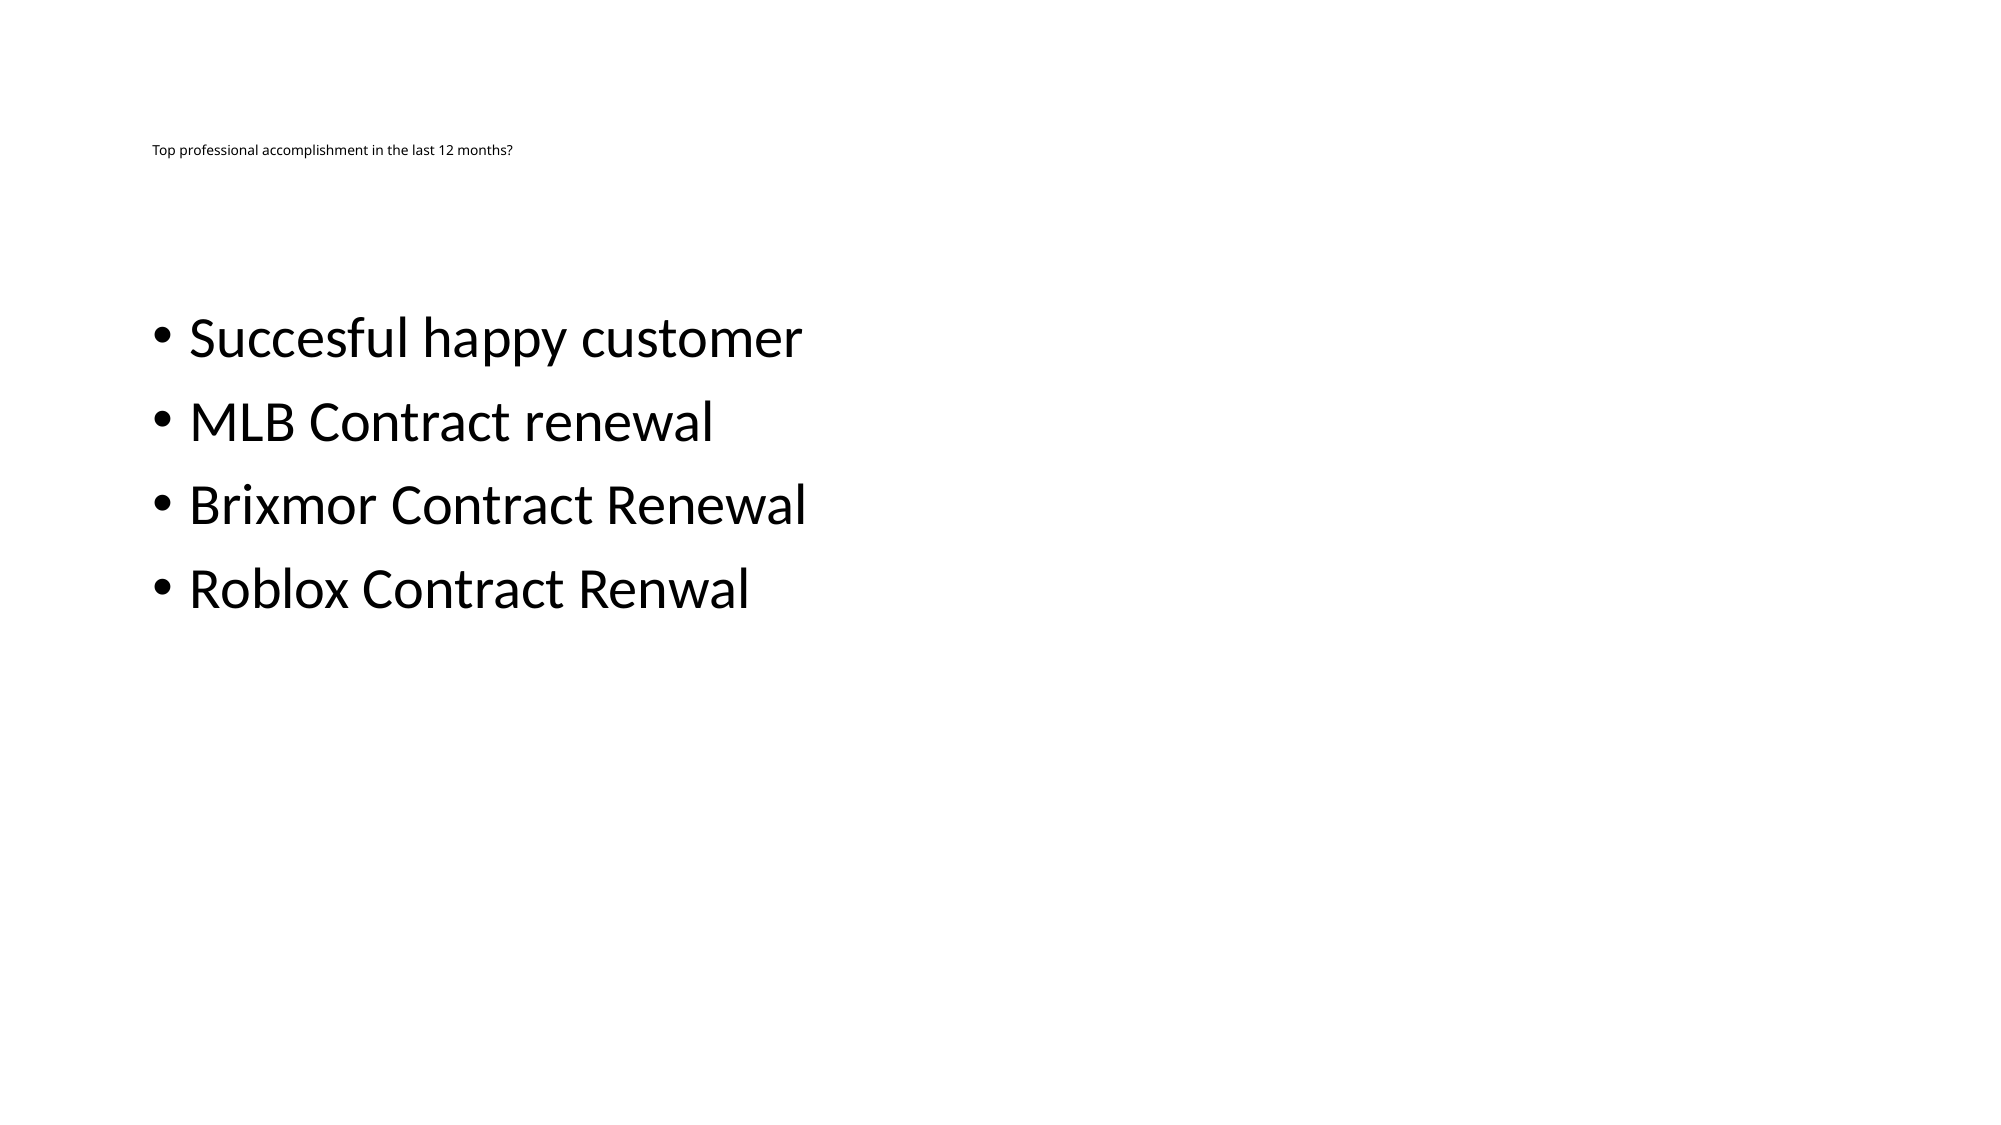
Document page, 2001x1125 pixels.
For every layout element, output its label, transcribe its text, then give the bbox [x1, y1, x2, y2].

title Top professional accomplishment in the last 12 months? [137, 59, 1863, 278]
list Succesful happy customer MLB Contract renewal Brixmor Contract Renewal Roblox Contract Renwal [137, 299, 1863, 1014]
